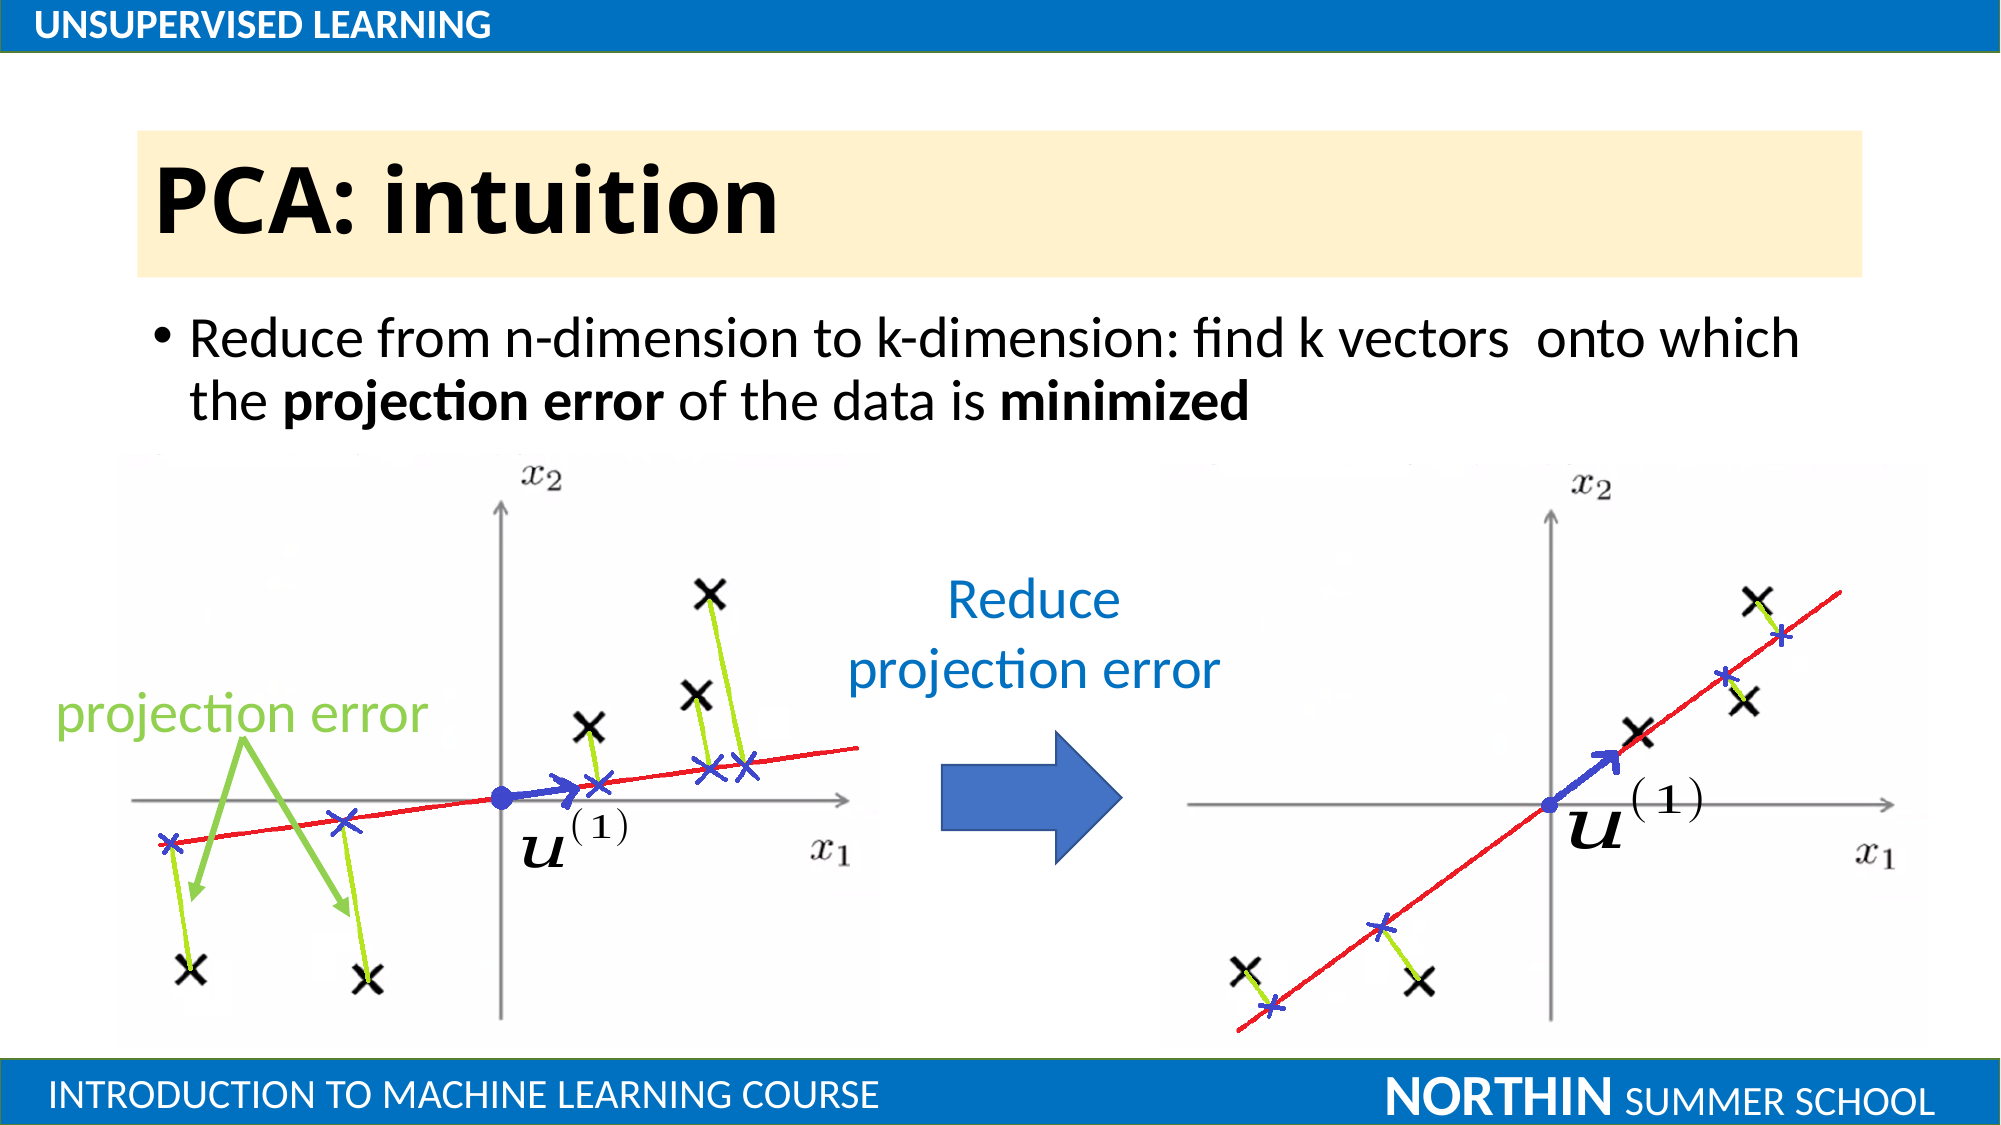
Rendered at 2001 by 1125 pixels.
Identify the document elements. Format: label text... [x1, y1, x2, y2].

text_box projection error [20, 667, 117, 752]
title PCA: intuition [137, 130, 1863, 278]
picture [1160, 458, 1929, 1048]
text_box Reduce projection error [879, 553, 1160, 708]
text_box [242, 737, 350, 918]
picture [117, 427, 879, 1048]
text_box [191, 737, 242, 903]
text_box [940, 729, 1123, 866]
